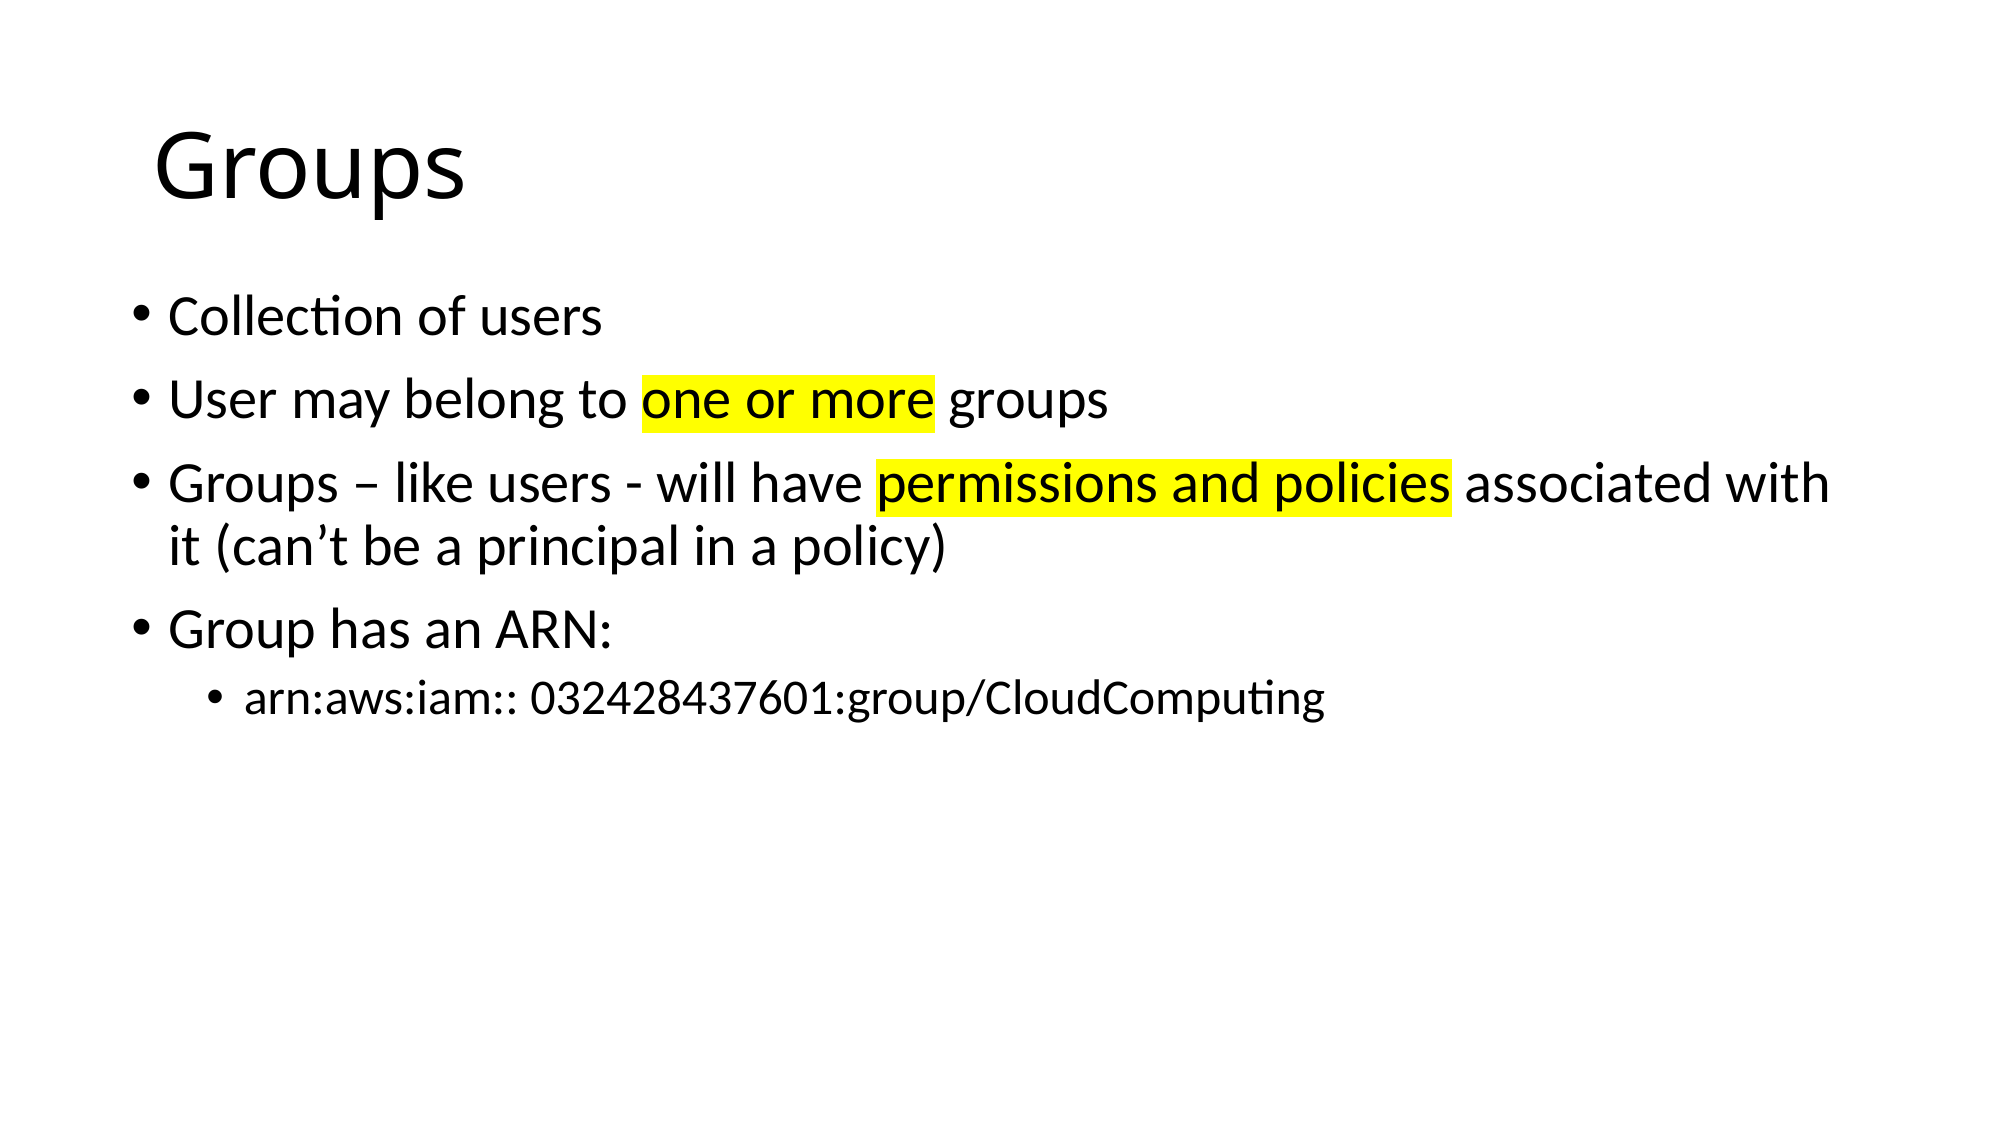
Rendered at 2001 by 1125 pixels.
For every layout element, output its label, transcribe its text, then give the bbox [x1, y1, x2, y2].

list Collection of users User may belong to one or more groups Groups – like users - will have permissions and policies associated with it (can’t be a principal in a policy) Group has an ARN: arn:aws:iam:: 032428437601:group/CloudComputing [116, 277, 1863, 1021]
title Groups [137, 59, 1863, 277]
